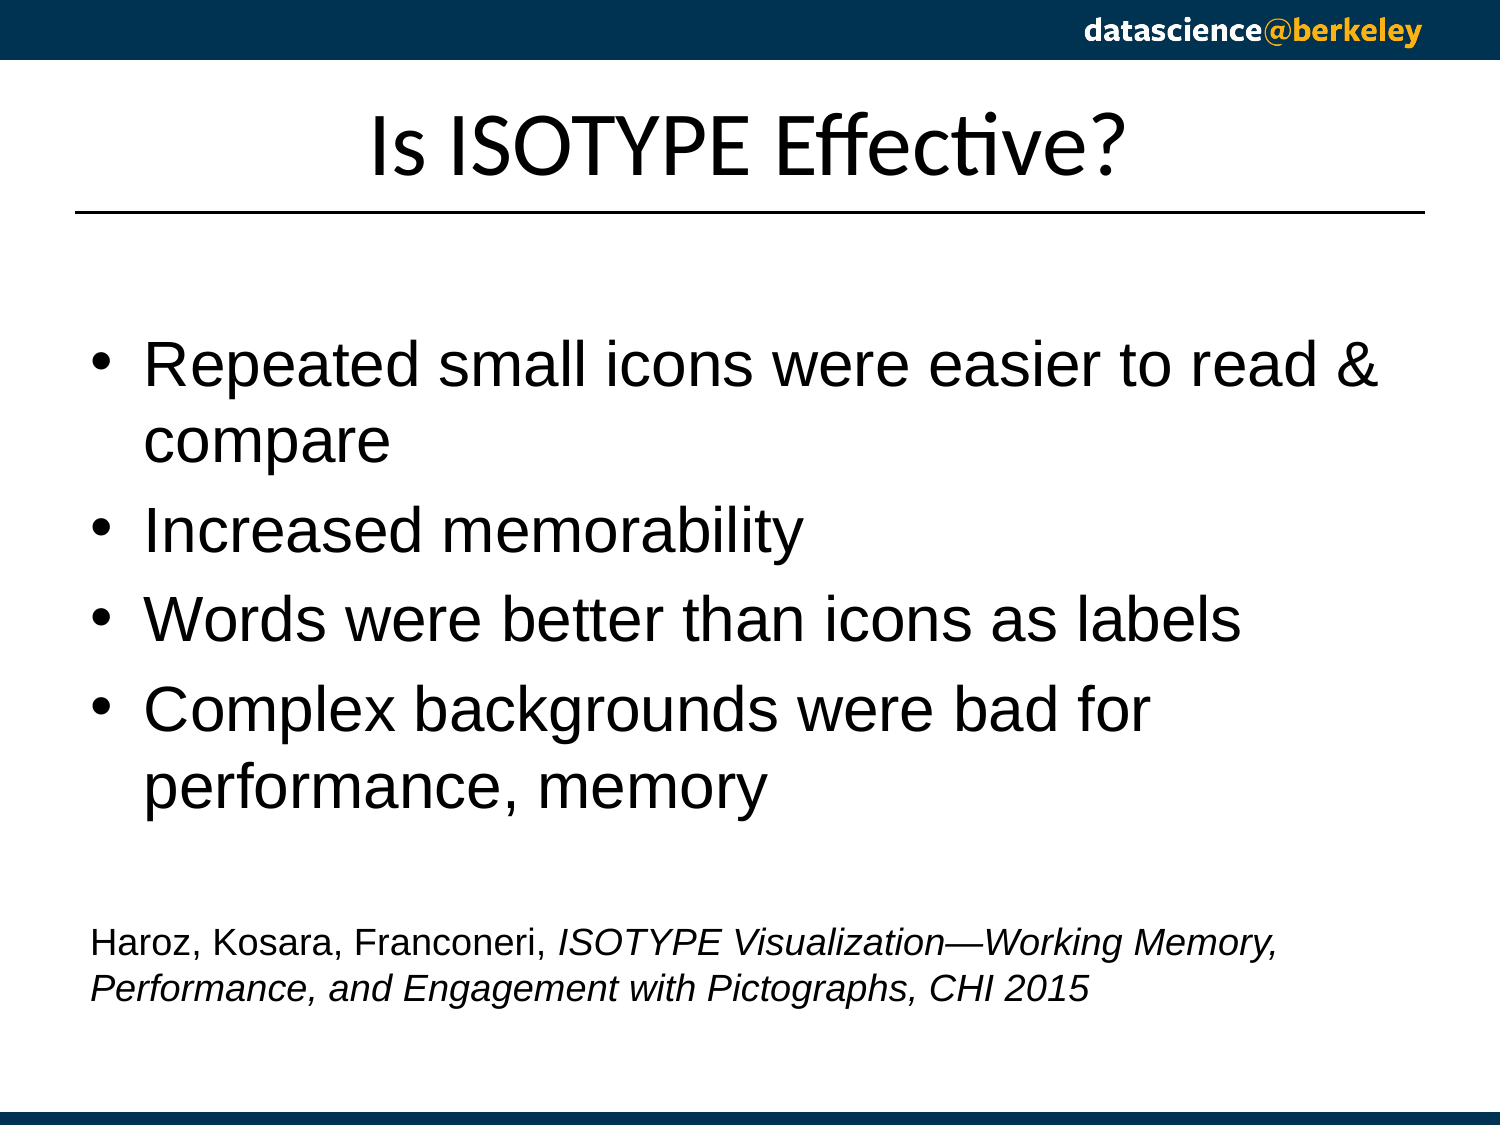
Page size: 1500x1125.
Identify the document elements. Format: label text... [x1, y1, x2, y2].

picture [1079, 10, 1431, 52]
list Repeated small icons were easier to read & compare Increased memorability Words were better than icons as labels Complex backgrounds were bad for performance, memory Haroz, Kosara, Franconeri, ISOTYPE Visualization—Working Memory, Performance, and Engagement with Pictographs, CHI 2015 [75, 224, 1450, 1024]
title Is ISOTYPE Effective? [75, 45, 1425, 224]
